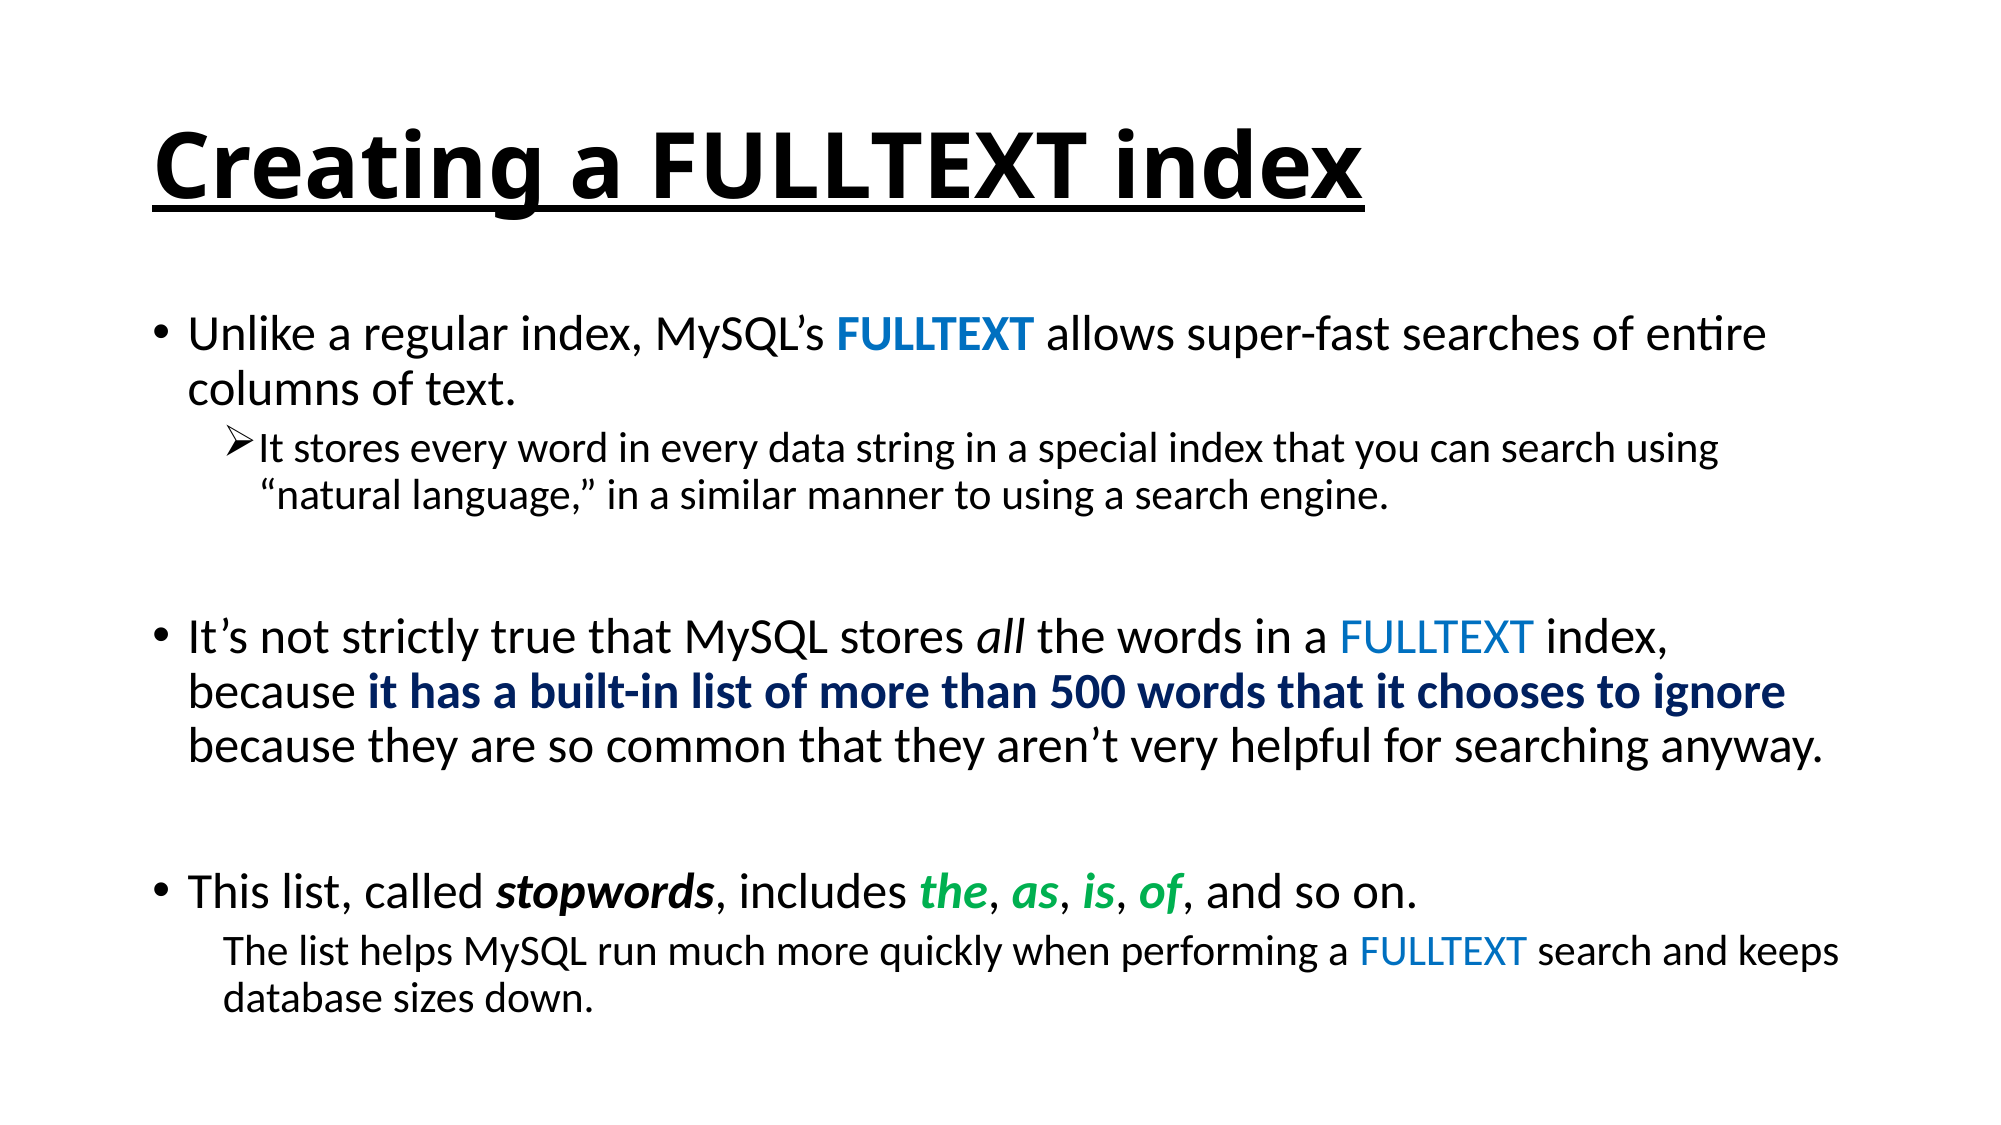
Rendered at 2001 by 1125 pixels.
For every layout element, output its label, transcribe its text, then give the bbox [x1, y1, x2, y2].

list Unlike a regular index, MySQL’s FULLTEXT allows super-fast searches of entire columns of text. It stores every word in every data string in a special index that you can search using “natural language,” in a similar manner to using a search engine. It’s not strictly true that MySQL stores all the words in a FULLTEXT index, because it has a built-in list of more than 500 words that it chooses to ignore because they are so common that they aren’t very helpful for searching anyway. This list, called stopwords, includes the, as, is, of, and so on. The list helps MySQL run much more quickly when performing a FULLTEXT search and keeps database sizes down. [137, 299, 1863, 1072]
title Creating a FULLTEXT index [137, 59, 1863, 278]
